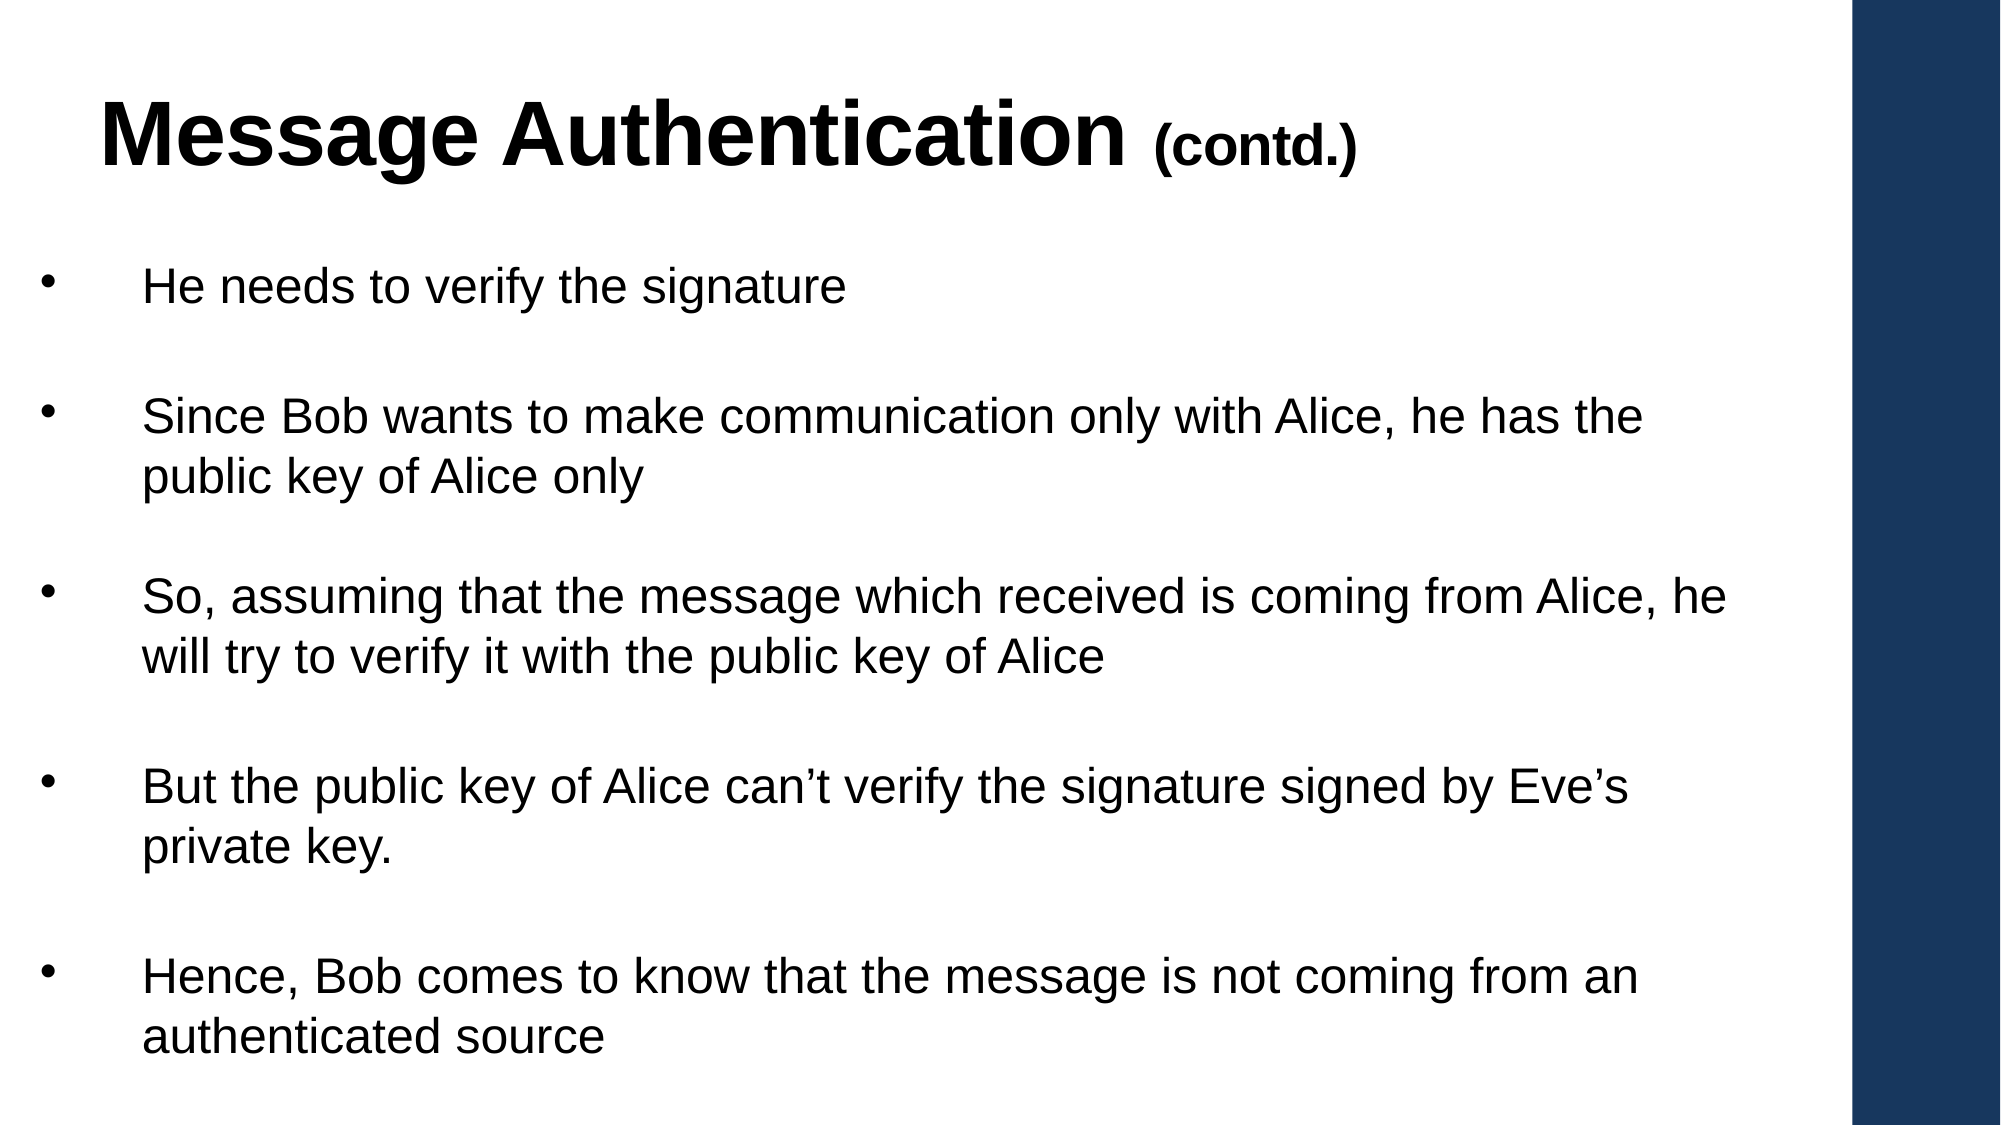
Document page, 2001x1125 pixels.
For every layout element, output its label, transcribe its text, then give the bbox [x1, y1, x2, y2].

text_box He needs to verify the signature Since Bob wants to make communication only with Alice, he has the public key of Alice only So, assuming that the message which received is coming from Alice, he will try to verify it with the public key of Alice But the public key of Alice can’t verify the signature signed by Eve’s private key. Hence, Bob comes to know that the message is not coming from an authenticated source [18, 253, 1790, 1089]
text_box Message Authentication (contd.) [99, 42, 1748, 229]
